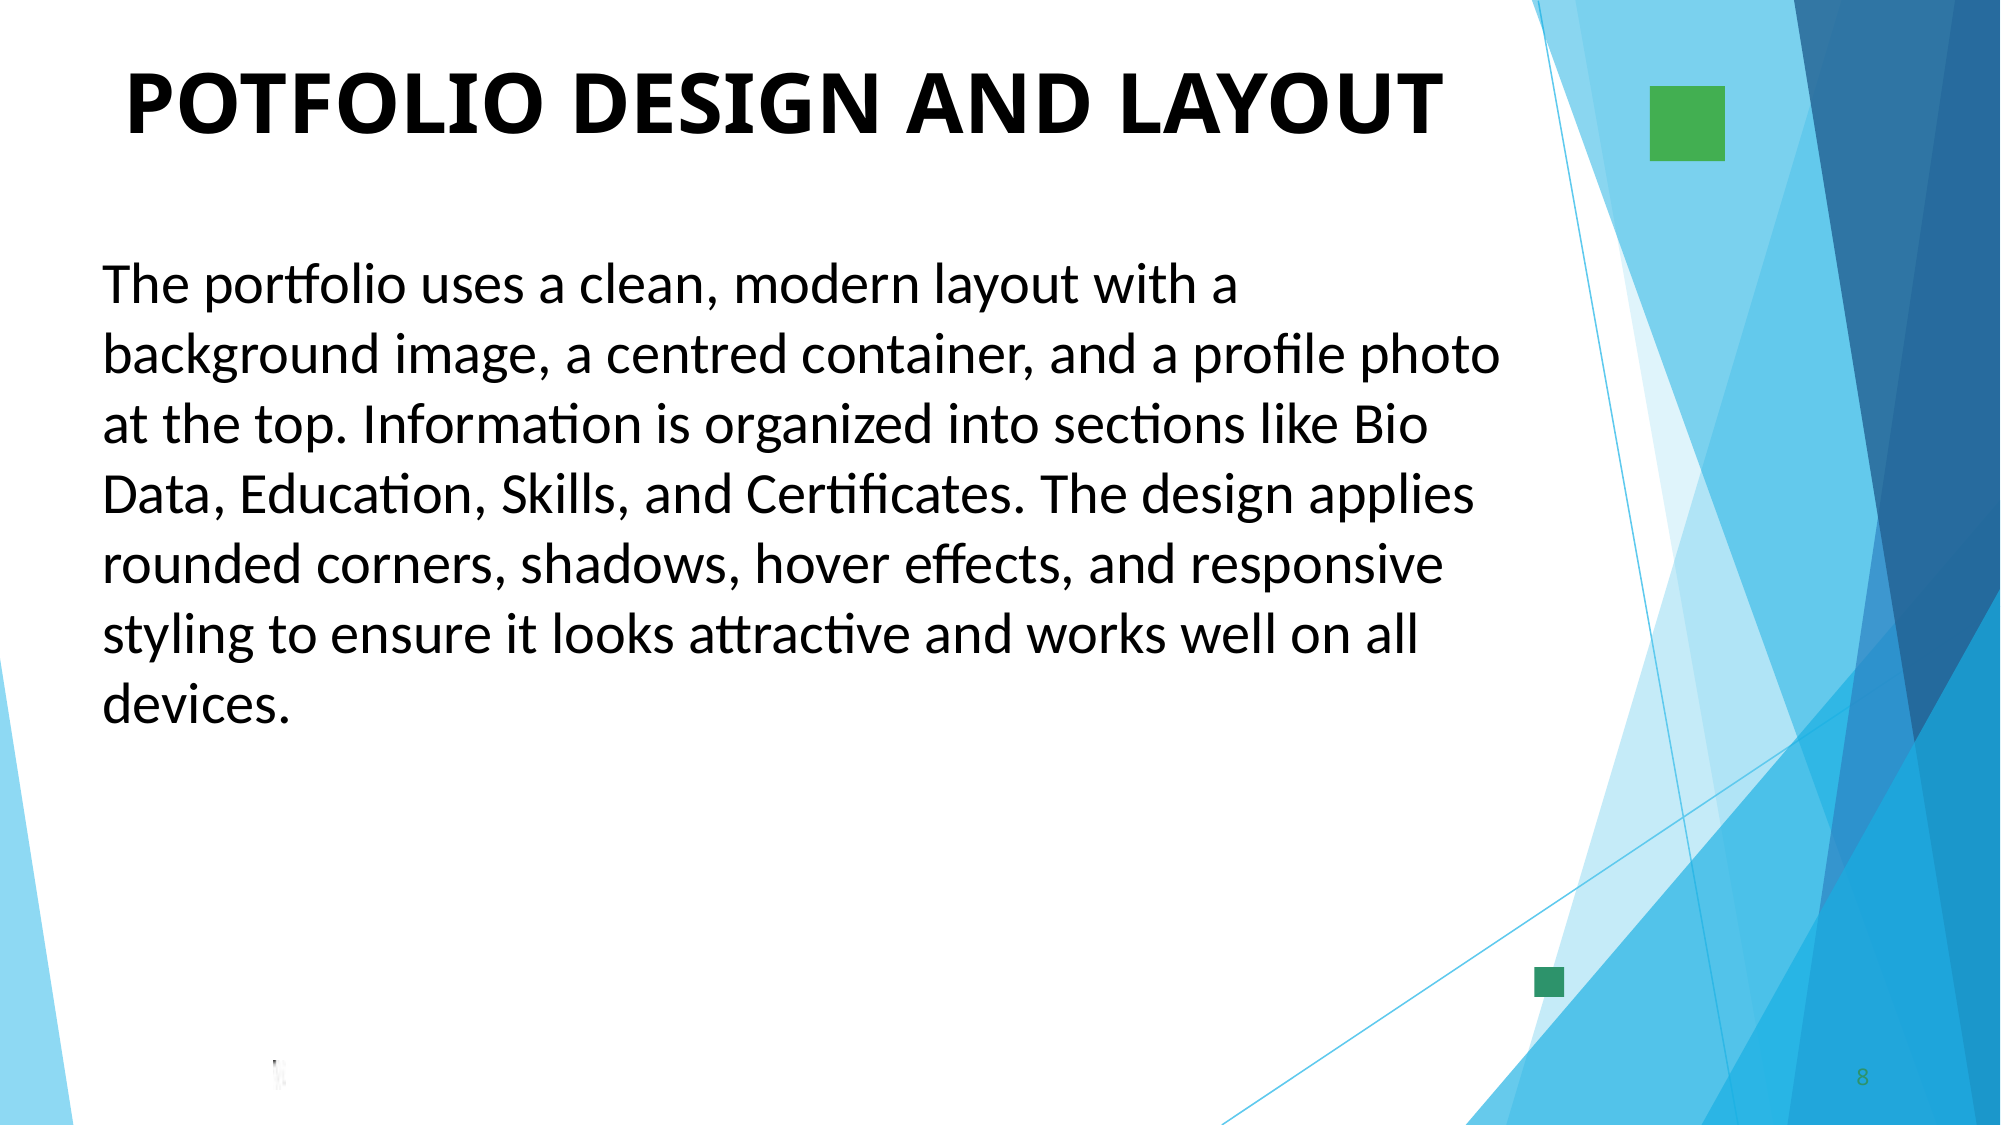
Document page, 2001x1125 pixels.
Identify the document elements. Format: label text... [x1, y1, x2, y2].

text_box [1534, 967, 1565, 997]
text_box The portfolio uses a clean, modern layout with a background image, a centred container, and a profile photo at the top. Information is organized into sections like Bio Data, Education, Skills, and Certificates. The design applies rounded corners, shadows, hover effects, and responsive styling to ensure it looks attractive and works well on all devices. [87, 237, 1531, 743]
text_box [1649, 86, 1725, 162]
text_box 8 [1849, 1061, 1888, 1095]
picture [273, 1060, 287, 1091]
text_box POTFOLIO DESIGN AND LAYOUT [121, 47, 1564, 150]
